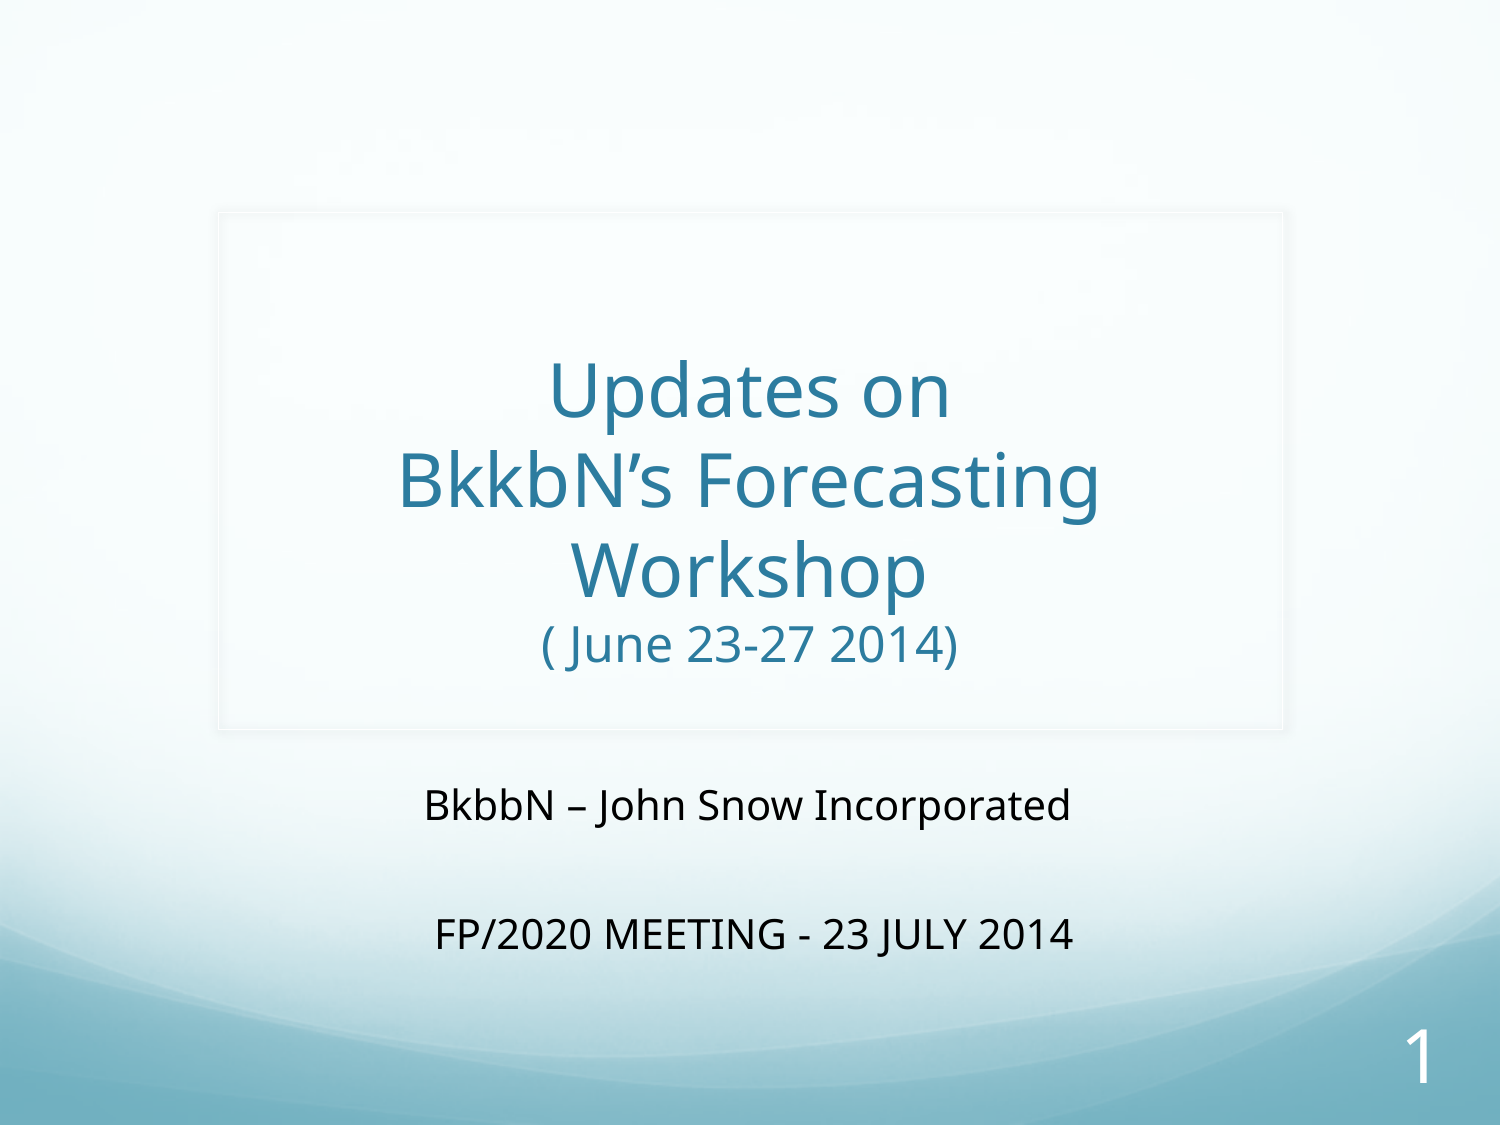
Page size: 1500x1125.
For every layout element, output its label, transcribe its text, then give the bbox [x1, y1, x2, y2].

text_box BkbbN – John Snow Incorporated [408, 771, 1147, 836]
text_box FP/2020 MEETING - 23 JULY 2014 [419, 900, 1158, 966]
slide_number 1 [1295, 1029, 1459, 1090]
title Updates on BkkbN’s Forecasting Workshop ( June 23-27 2014) [217, 313, 1283, 680]
